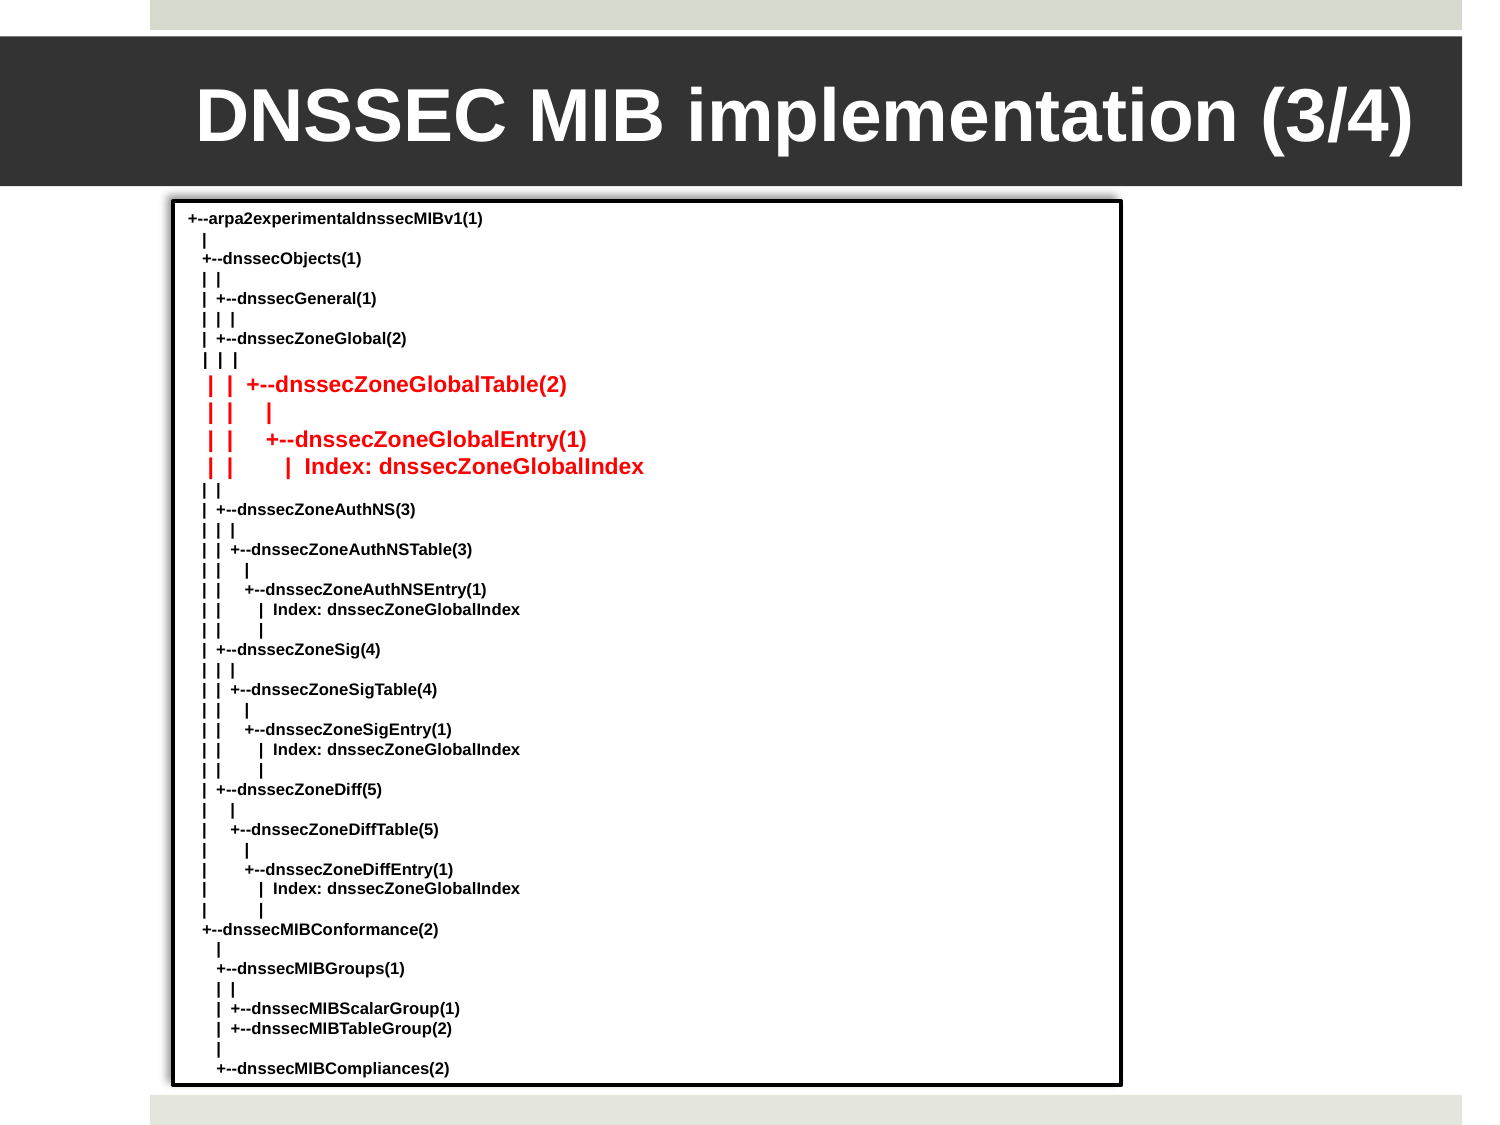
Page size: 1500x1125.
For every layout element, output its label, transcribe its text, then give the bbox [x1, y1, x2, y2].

title DNSSEC MIB implementation (3/4) [0, 36, 1463, 187]
text_box +--arpa2experimentaldnssecMIBv1(1) | +--dnssecObjects(1) | | | +--dnssecGeneral(1) | | | | +--dnssecZoneGlobal(2) | | | | | +--dnssecZoneGlobalTable(2) | | | | | +--dnssecZoneGlobalEntry(1) | | | Index: dnssecZoneGlobalIndex | | | +--dnssecZoneAuthNS(3) | | | | | +--dnssecZoneAuthNSTable(3) | | | | | +--dnssecZoneAuthNSEntry(1) | | | Index: dnssecZoneGlobalIndex | | | | +--dnssecZoneSig(4) | | | | | +--dnssecZoneSigTable(4) | | | | | +--dnssecZoneSigEntry(1) | | | Index: dnssecZoneGlobalIndex | | | | +--dnssecZoneDiff(5) | | | +--dnssecZoneDiffTable(5) | | | +--dnssecZoneDiffEntry(1) | | Index: dnssecZoneGlobalIndex | | +--dnssecMIBConformance(2) | +--dnssecMIBGroups(1) | | | +--dnssecMIBScalarGroup(1) | +--dnssecMIBTableGroup(2) | +--dnssecMIBCompliances(2) [171, 199, 1123, 1087]
